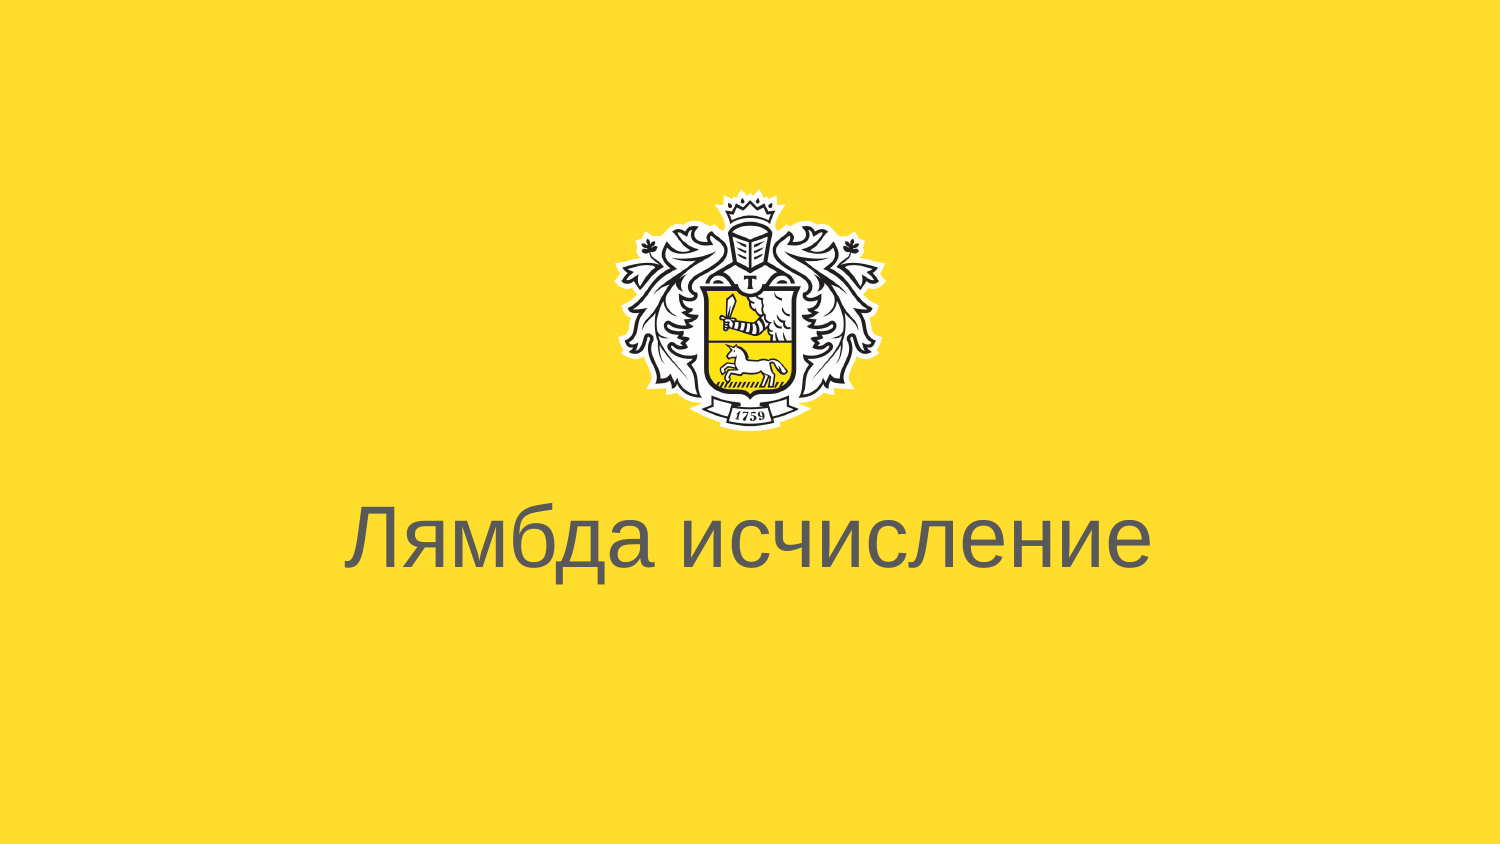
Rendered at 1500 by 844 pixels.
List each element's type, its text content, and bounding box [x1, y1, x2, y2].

picture [614, 189, 886, 432]
subtitle Лямбда исчисление [51, 464, 1449, 742]
title [51, 122, 1449, 459]
